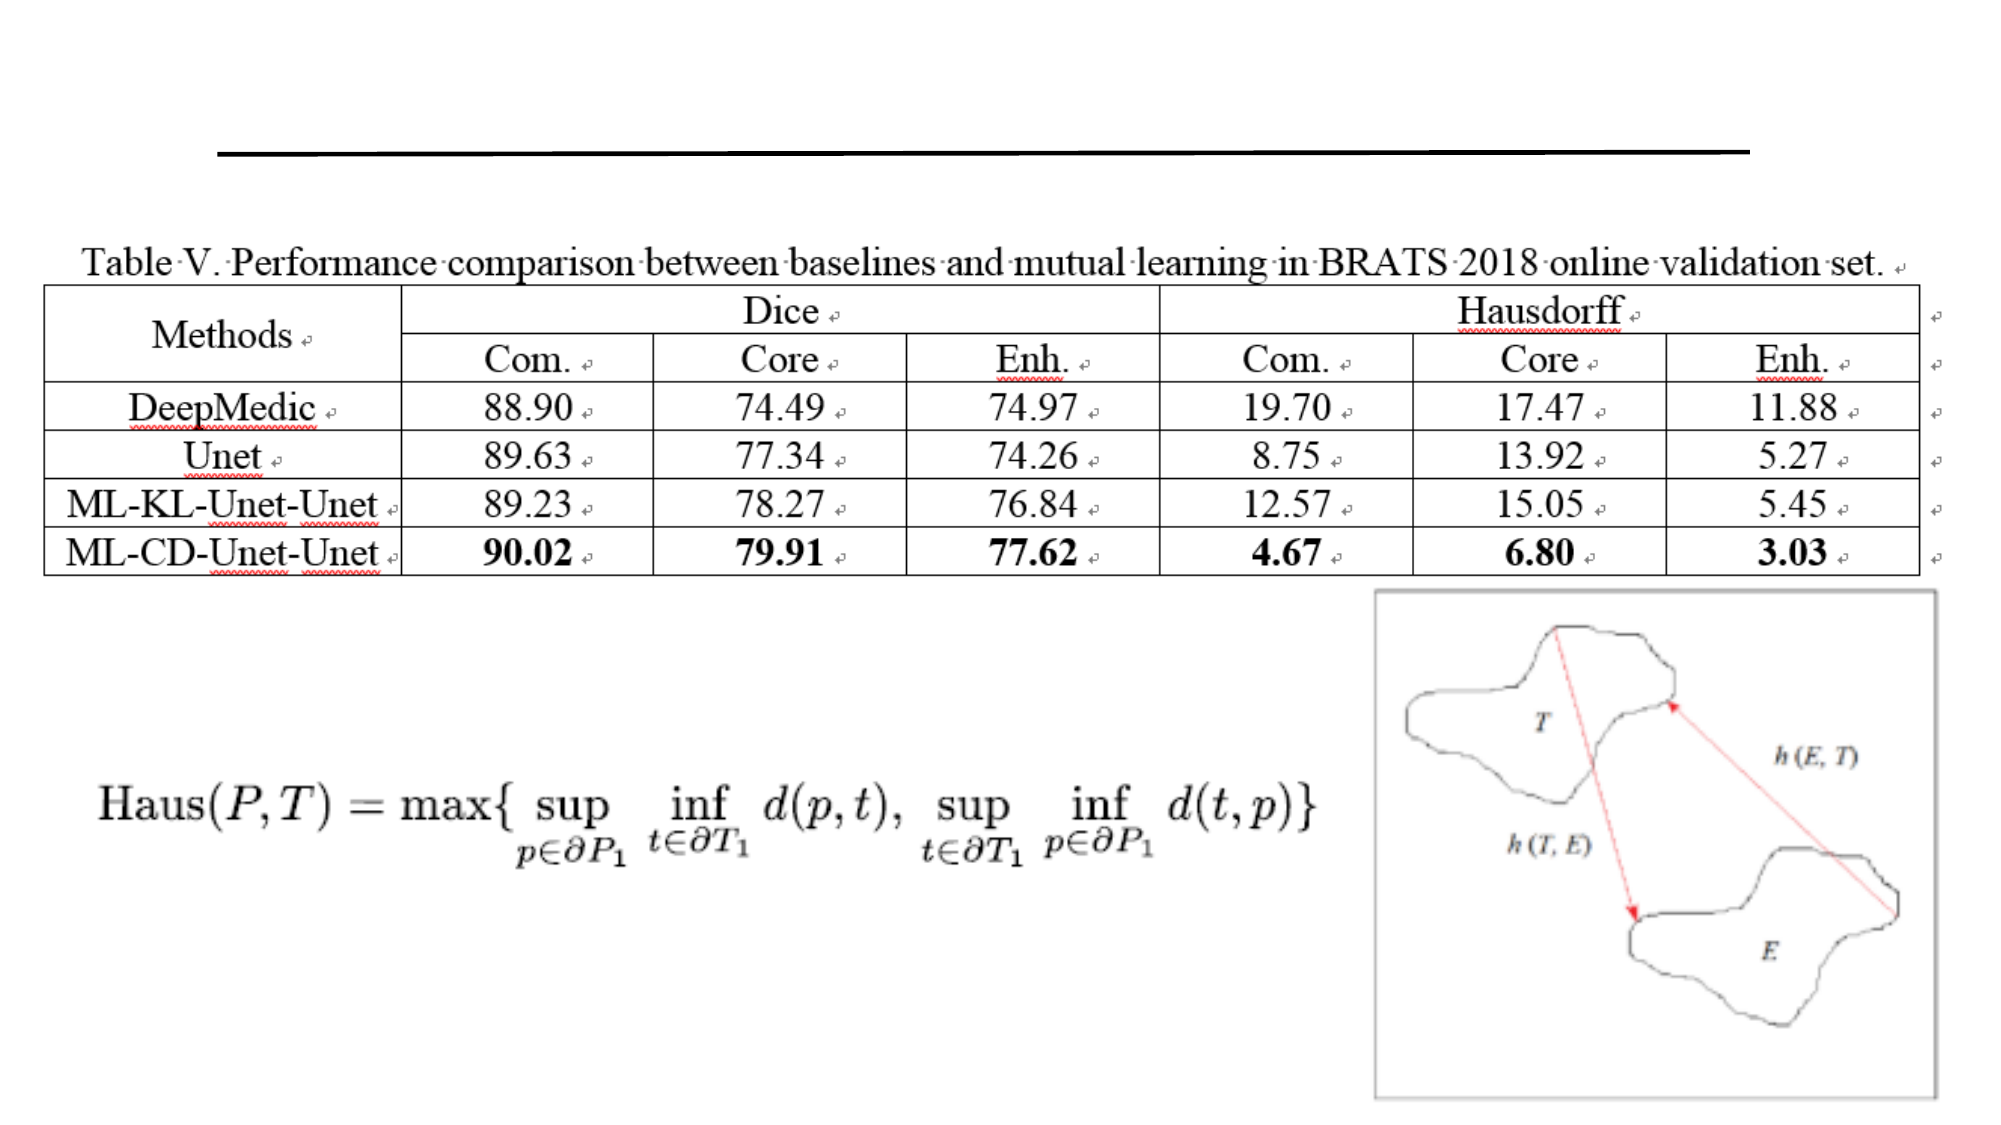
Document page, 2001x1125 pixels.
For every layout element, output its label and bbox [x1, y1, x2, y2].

picture [0, 744, 1332, 892]
picture [0, 200, 2000, 1105]
